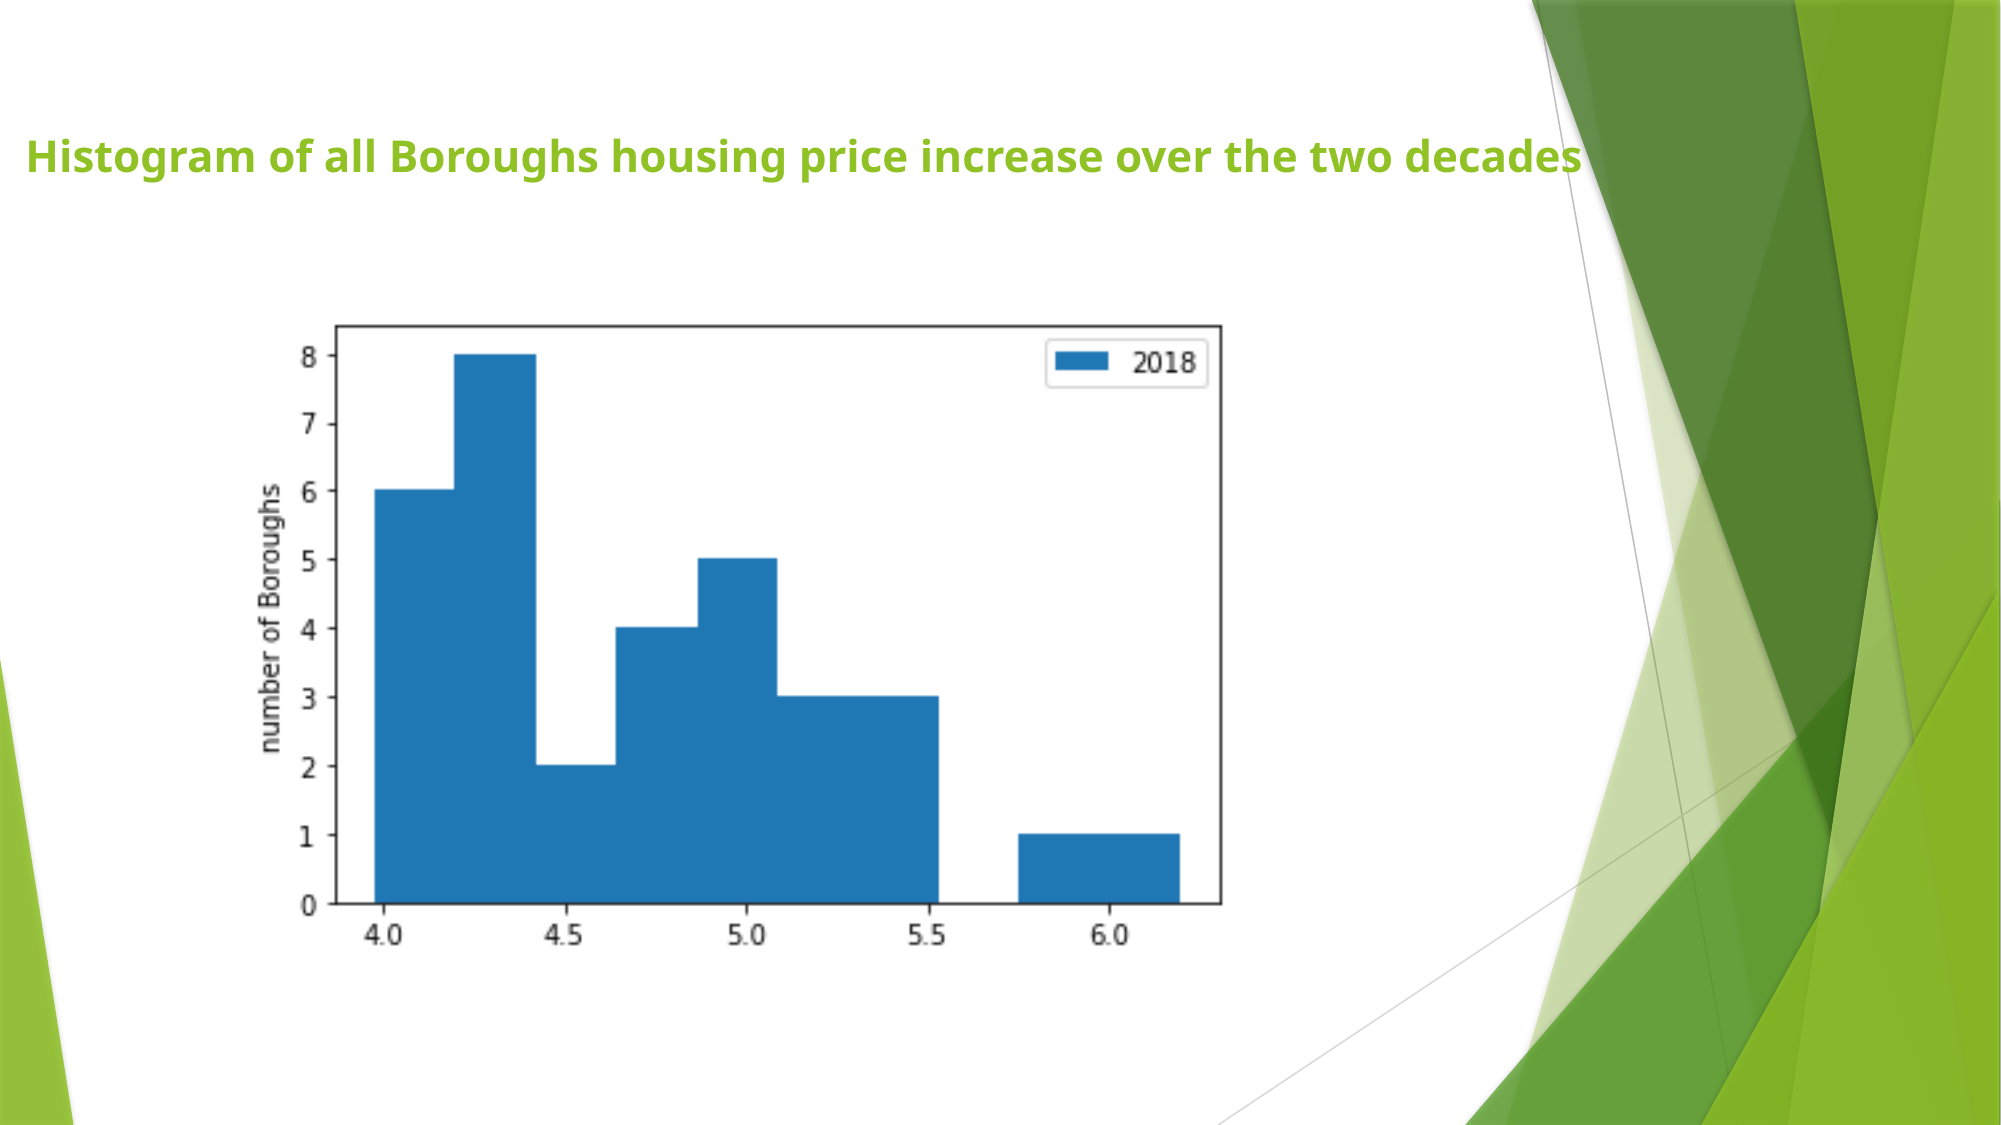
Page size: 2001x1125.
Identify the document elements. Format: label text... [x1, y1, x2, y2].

picture [243, 309, 1240, 968]
title Histogram of all Boroughs housing price increase over the two decades [0, 120, 1611, 230]
